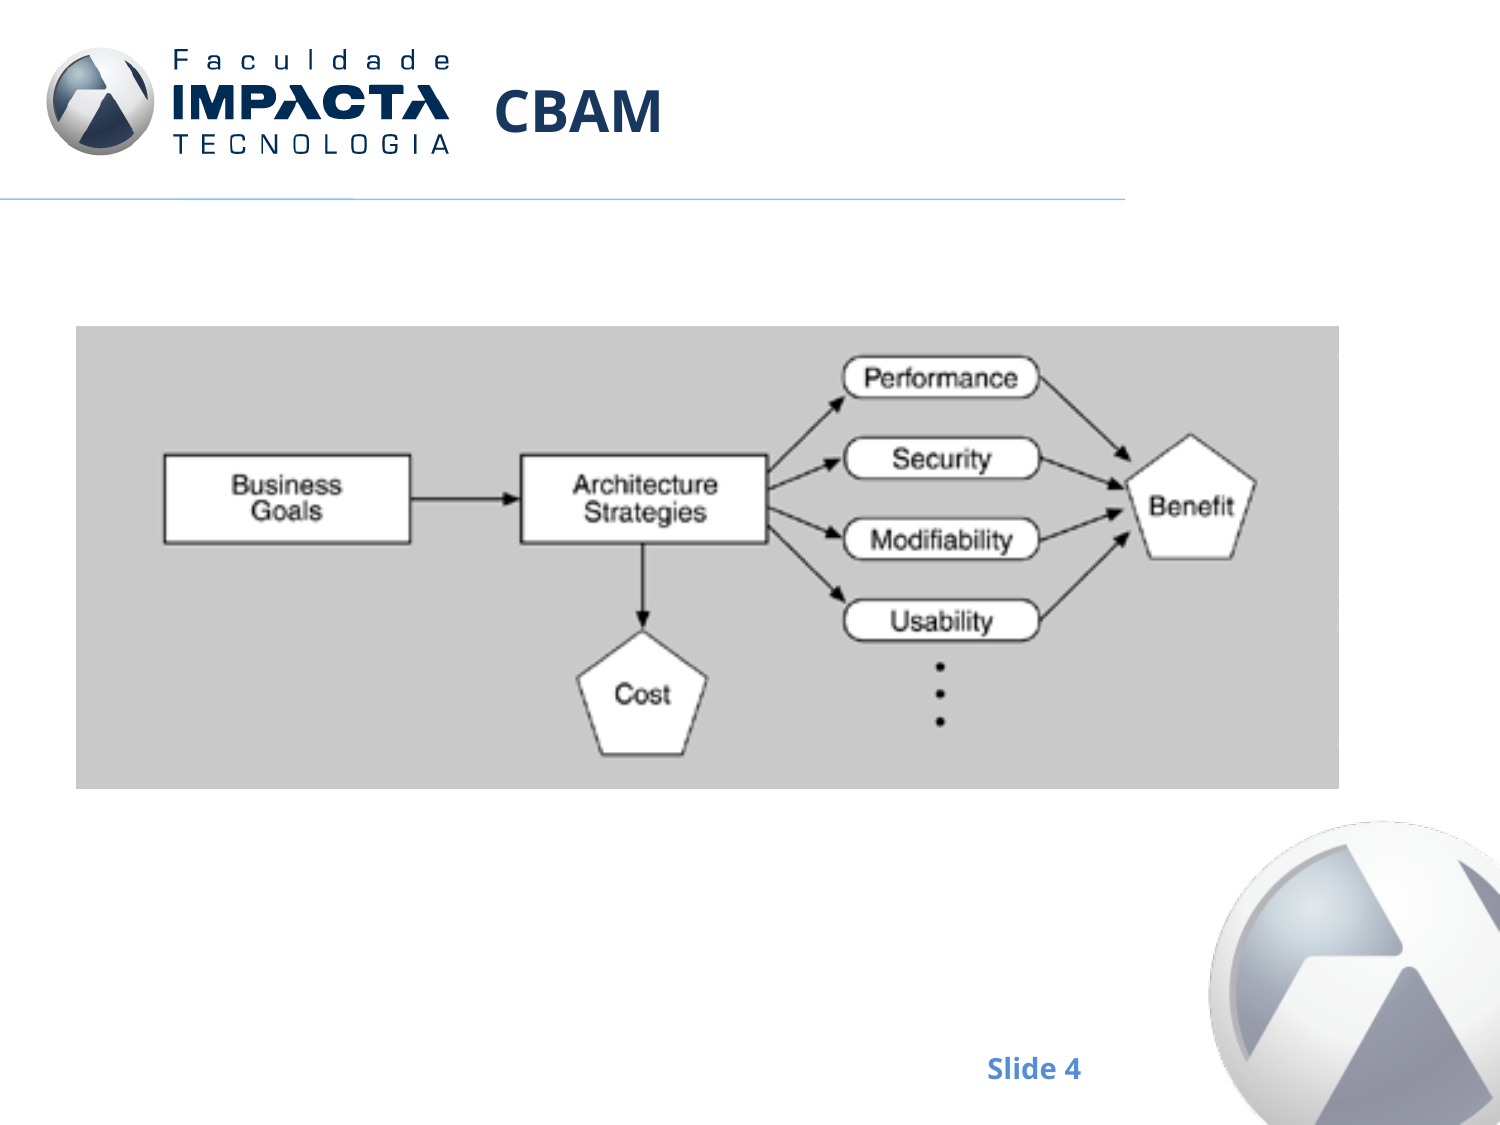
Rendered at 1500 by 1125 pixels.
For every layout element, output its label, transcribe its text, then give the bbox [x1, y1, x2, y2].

picture [35, 35, 458, 164]
picture [76, 326, 1500, 1125]
title CBAM [478, 66, 1483, 149]
